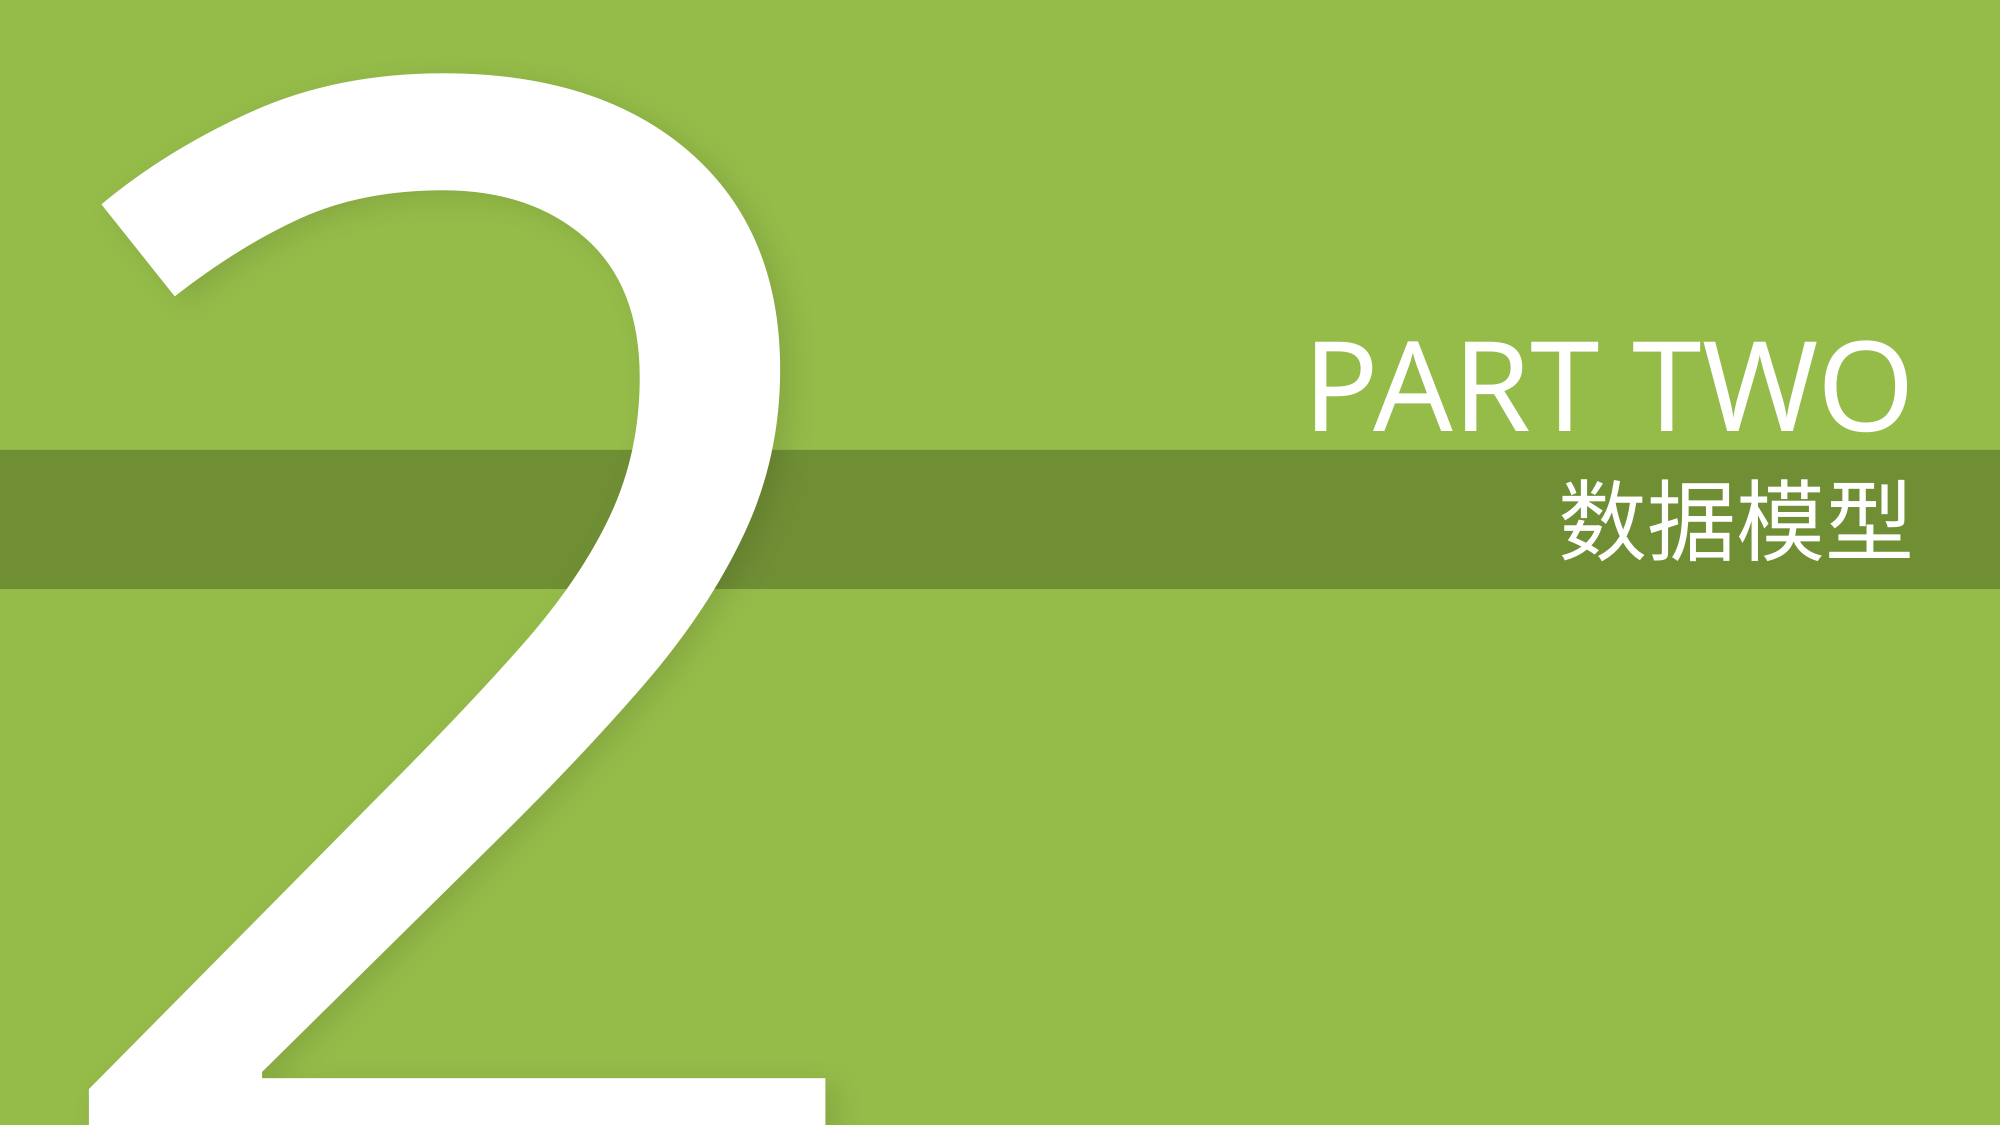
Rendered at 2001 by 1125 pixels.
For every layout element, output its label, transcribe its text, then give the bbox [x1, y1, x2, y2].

list 2 [0, 0, 822, 1125]
list PART TWO [852, 299, 1930, 457]
list 数据模型 [852, 457, 1930, 581]
